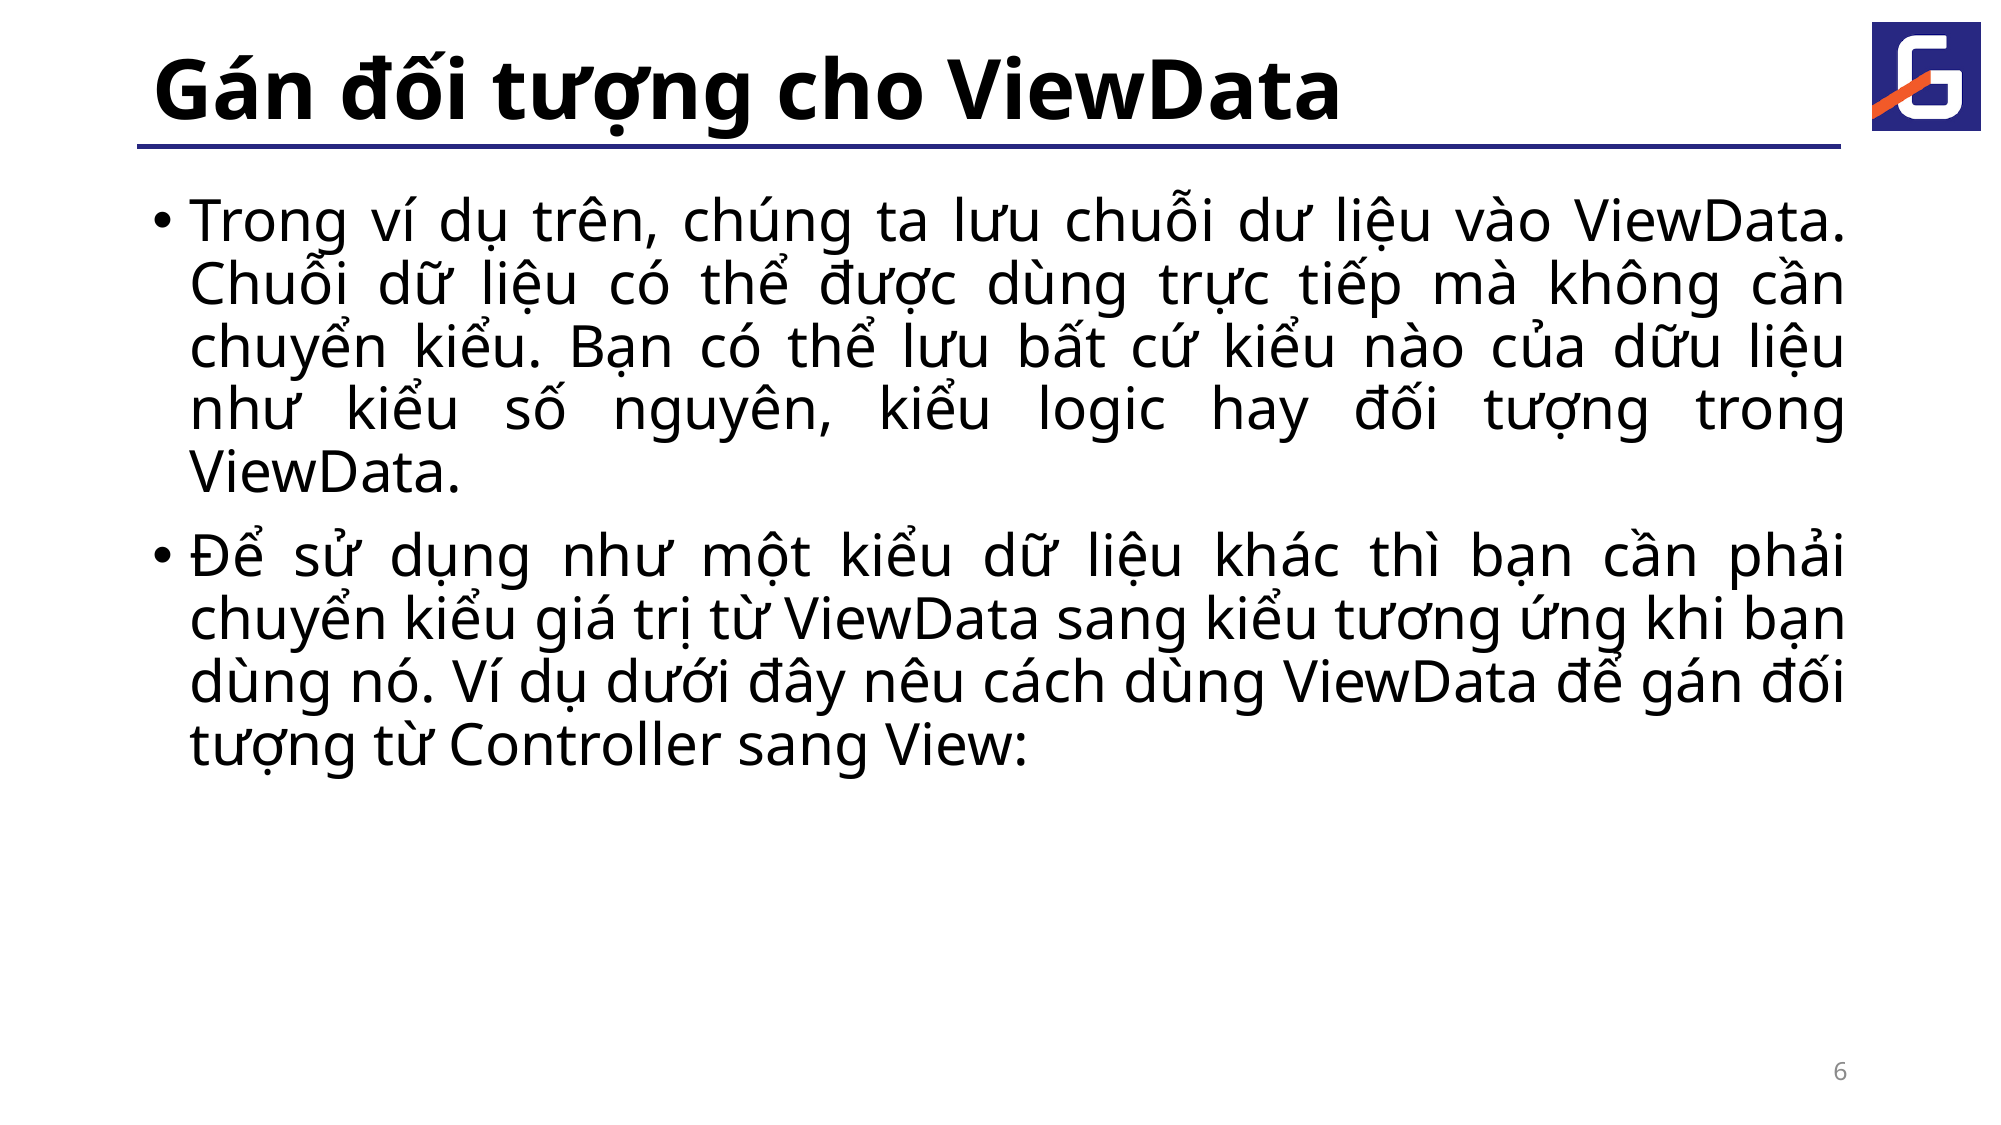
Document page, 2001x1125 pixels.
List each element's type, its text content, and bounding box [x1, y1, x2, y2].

title Gán đối tượng cho ViewData [137, 26, 1863, 160]
picture [1872, 22, 1981, 131]
list Trong ví dụ trên, chúng ta lưu chuỗi dư liệu vào ViewData. Chuỗi dữ liệu có thể được dùng trực tiếp mà không cần chuyển kiểu. Bạn có thể lưu bất cứ kiểu nào của dữu liệu như kiểu số nguyên, kiểu logic hay đối tượng trong ViewData. Để sử dụng như một kiểu dữ liệu khác thì bạn cần phải chuyển kiểu giá trị từ ViewData sang kiểu tương ứng khi bạn dùng nó. Ví dụ dưới đây nêu cách dùng ViewData để gán đối tượng từ Controller sang View: [137, 183, 1863, 1103]
slide_number 6 [1412, 1042, 1863, 1103]
